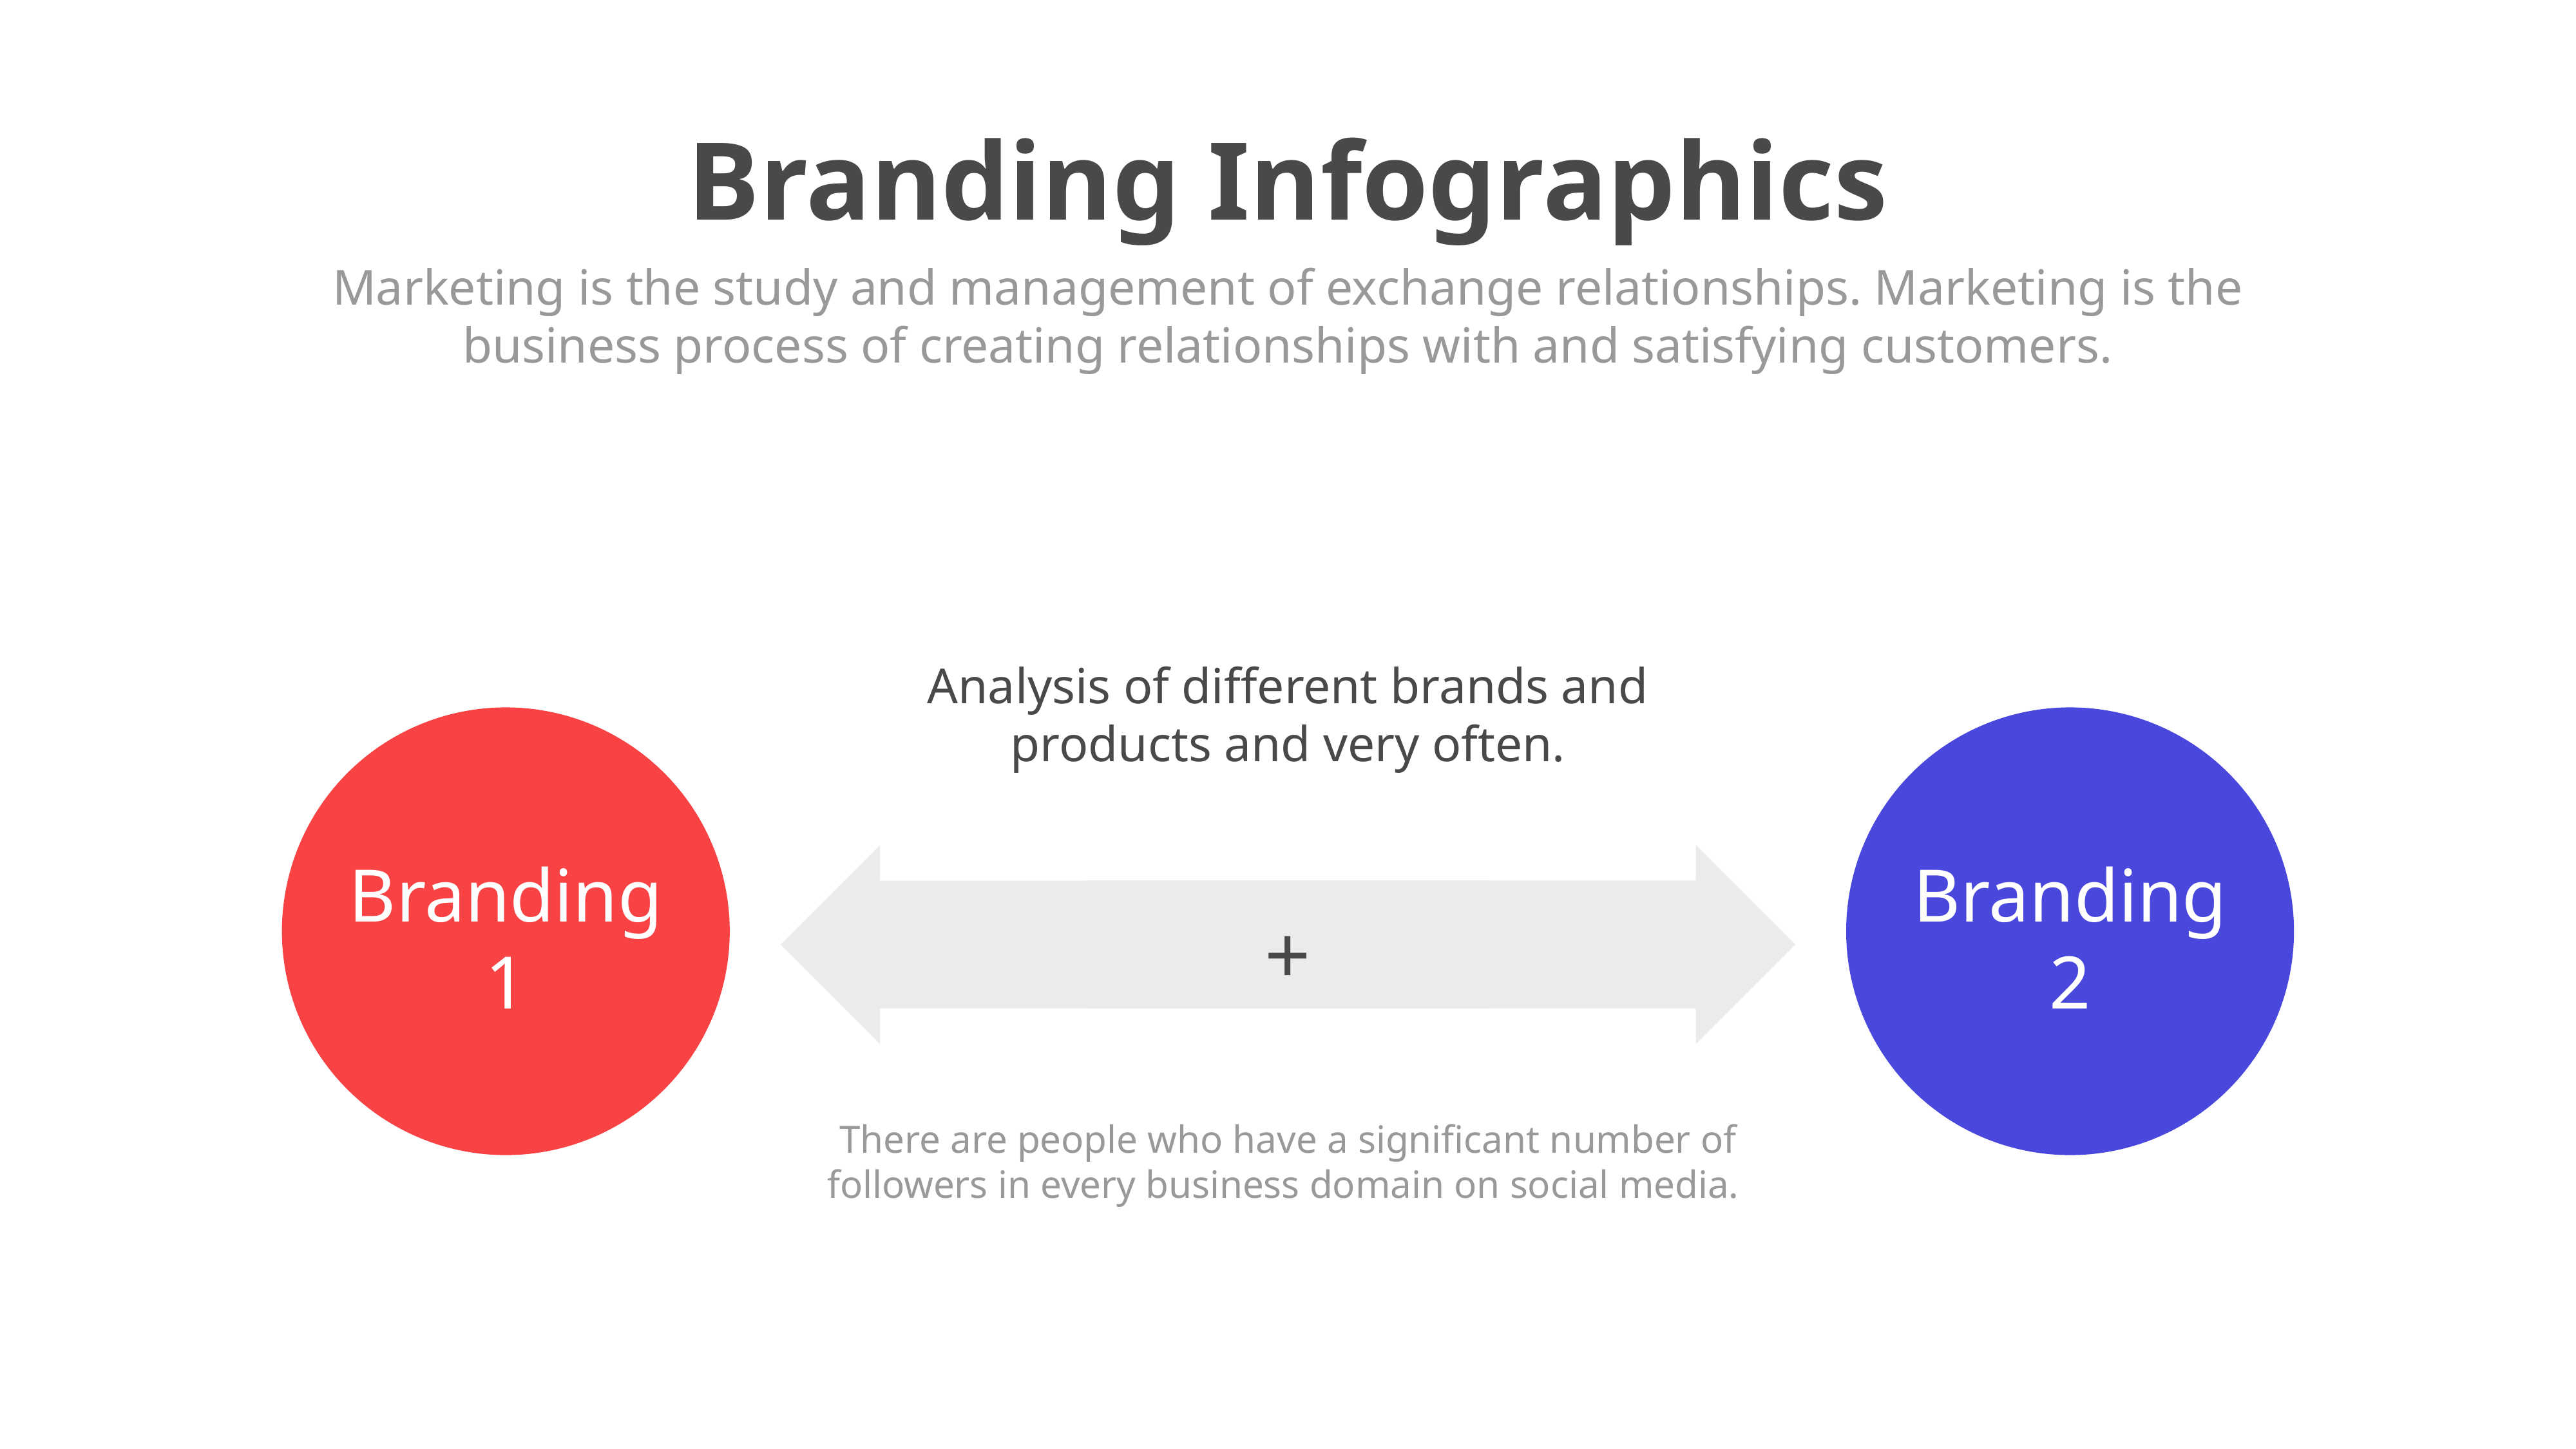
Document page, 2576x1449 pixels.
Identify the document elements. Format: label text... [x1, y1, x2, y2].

text_box Branding Infographics [678, 108, 1898, 247]
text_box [281, 650, 2295, 1212]
text_box Marketing is the study and management of exchange relationships. Marketing is the business process of creating relationships with and satisfying customers. [281, 251, 2295, 377]
